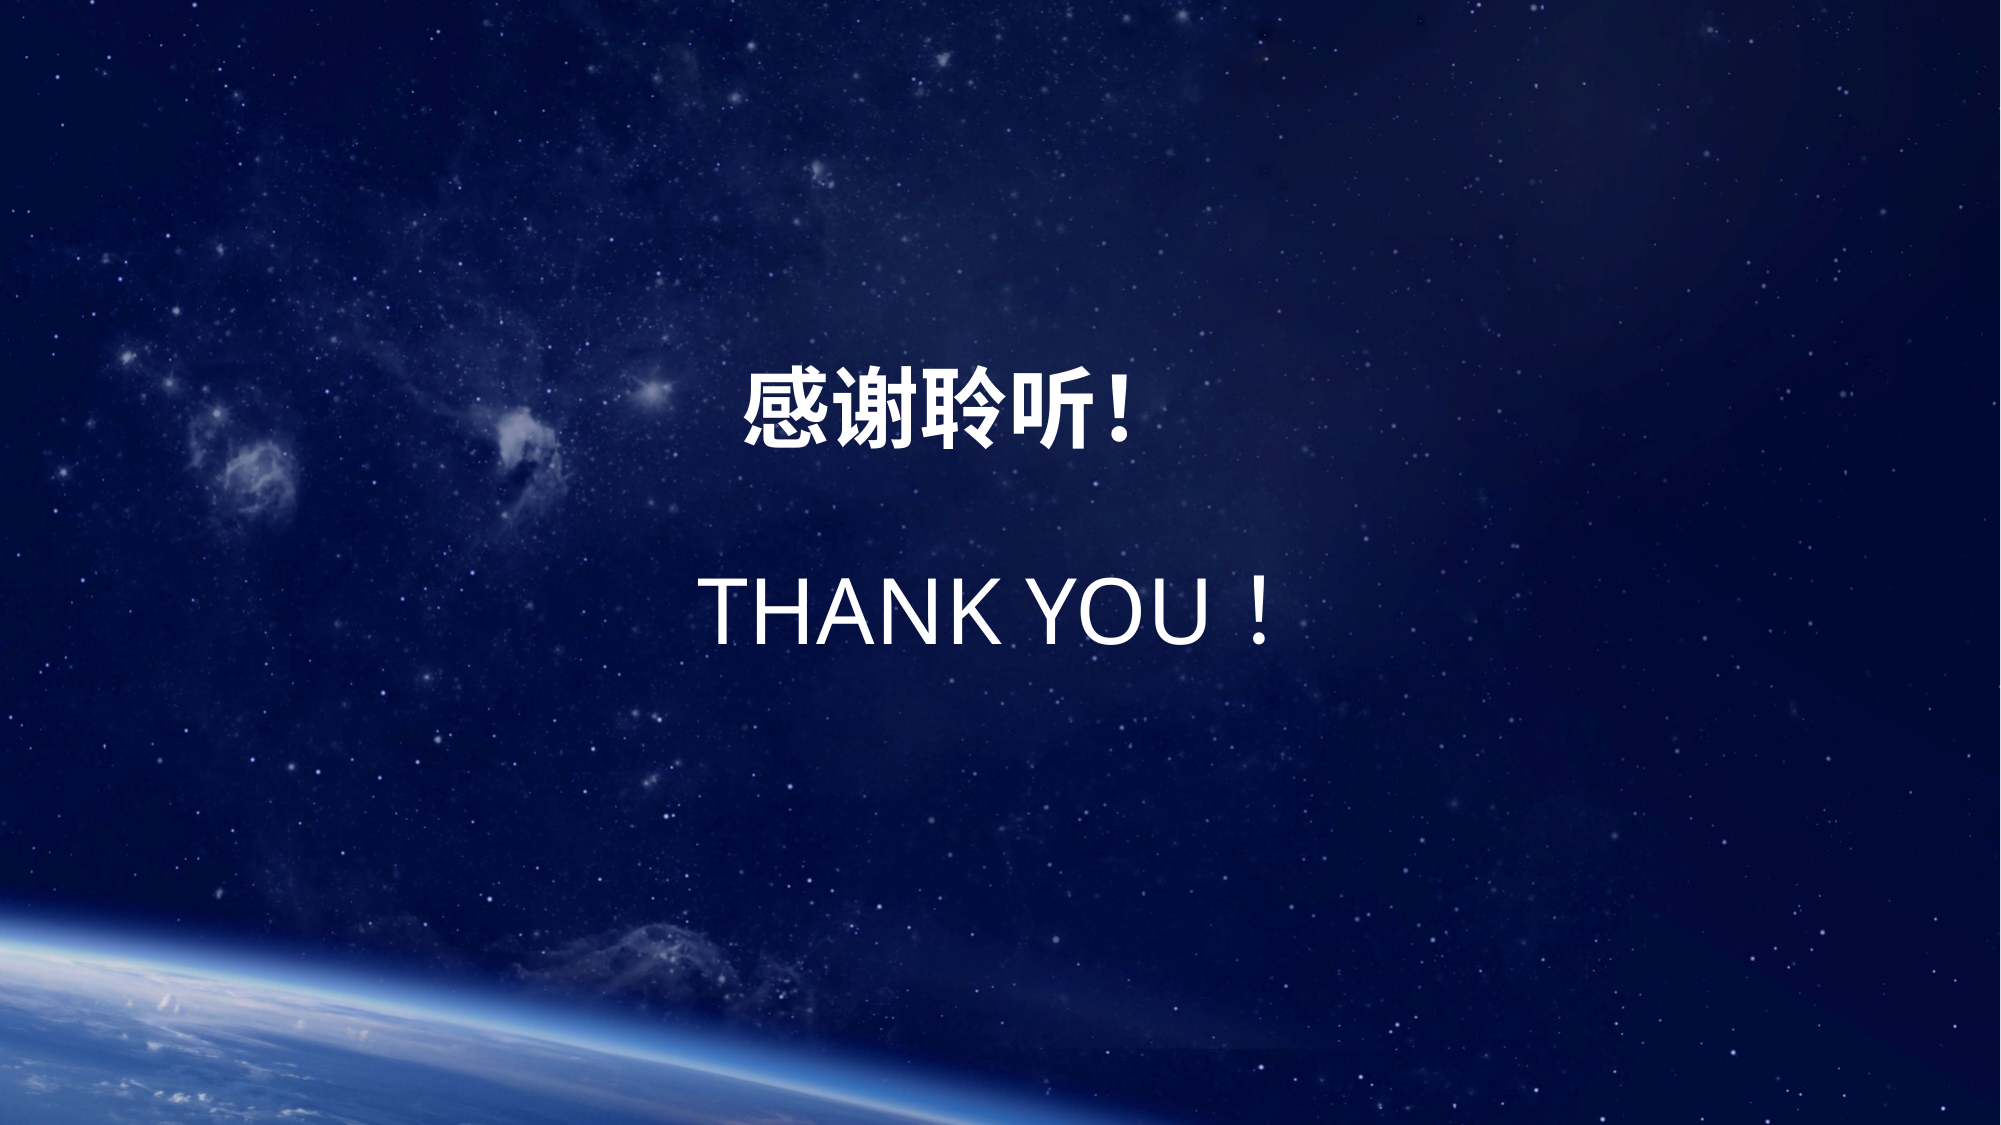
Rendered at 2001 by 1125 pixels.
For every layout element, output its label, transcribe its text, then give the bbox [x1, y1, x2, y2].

picture [0, 0, 2001, 1125]
text_box 感谢聆听！ [727, 345, 1202, 467]
text_box THANK YOU！ [150, 505, 1876, 724]
